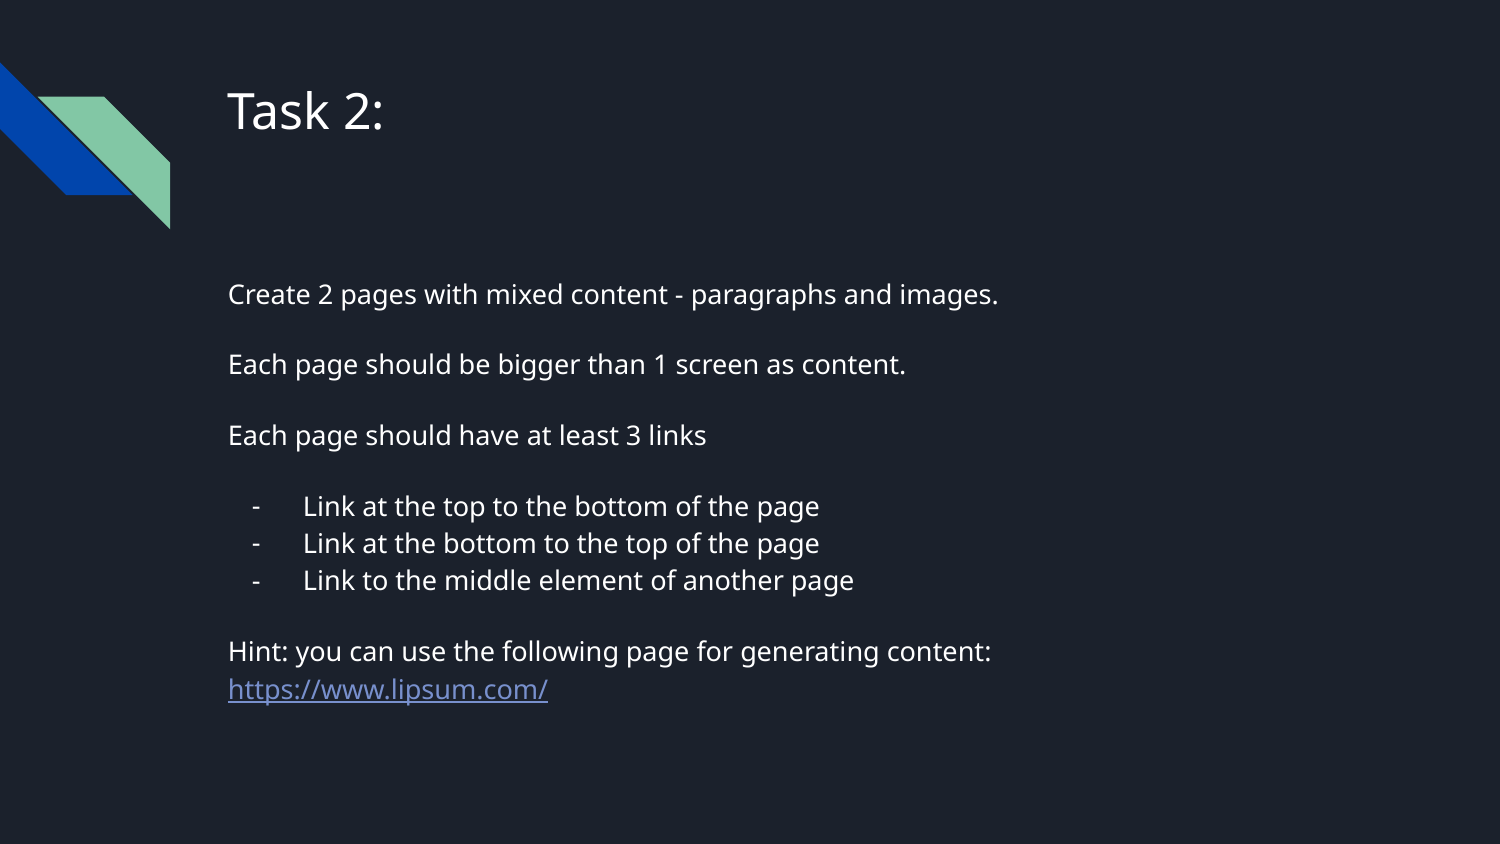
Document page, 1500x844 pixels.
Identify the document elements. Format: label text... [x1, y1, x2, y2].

list Create 2 pages with mixed content - paragraphs and images. Each page should be bigger than 1 screen as content. Each page should have at least 3 links Link at the top to the bottom of the page Link at the bottom to the top of the page Link to the middle element of another page Hint: you can use the following page for generating content: https://www.lipsum.com/ [212, 257, 1368, 735]
title Task 2: [212, 64, 1368, 215]
